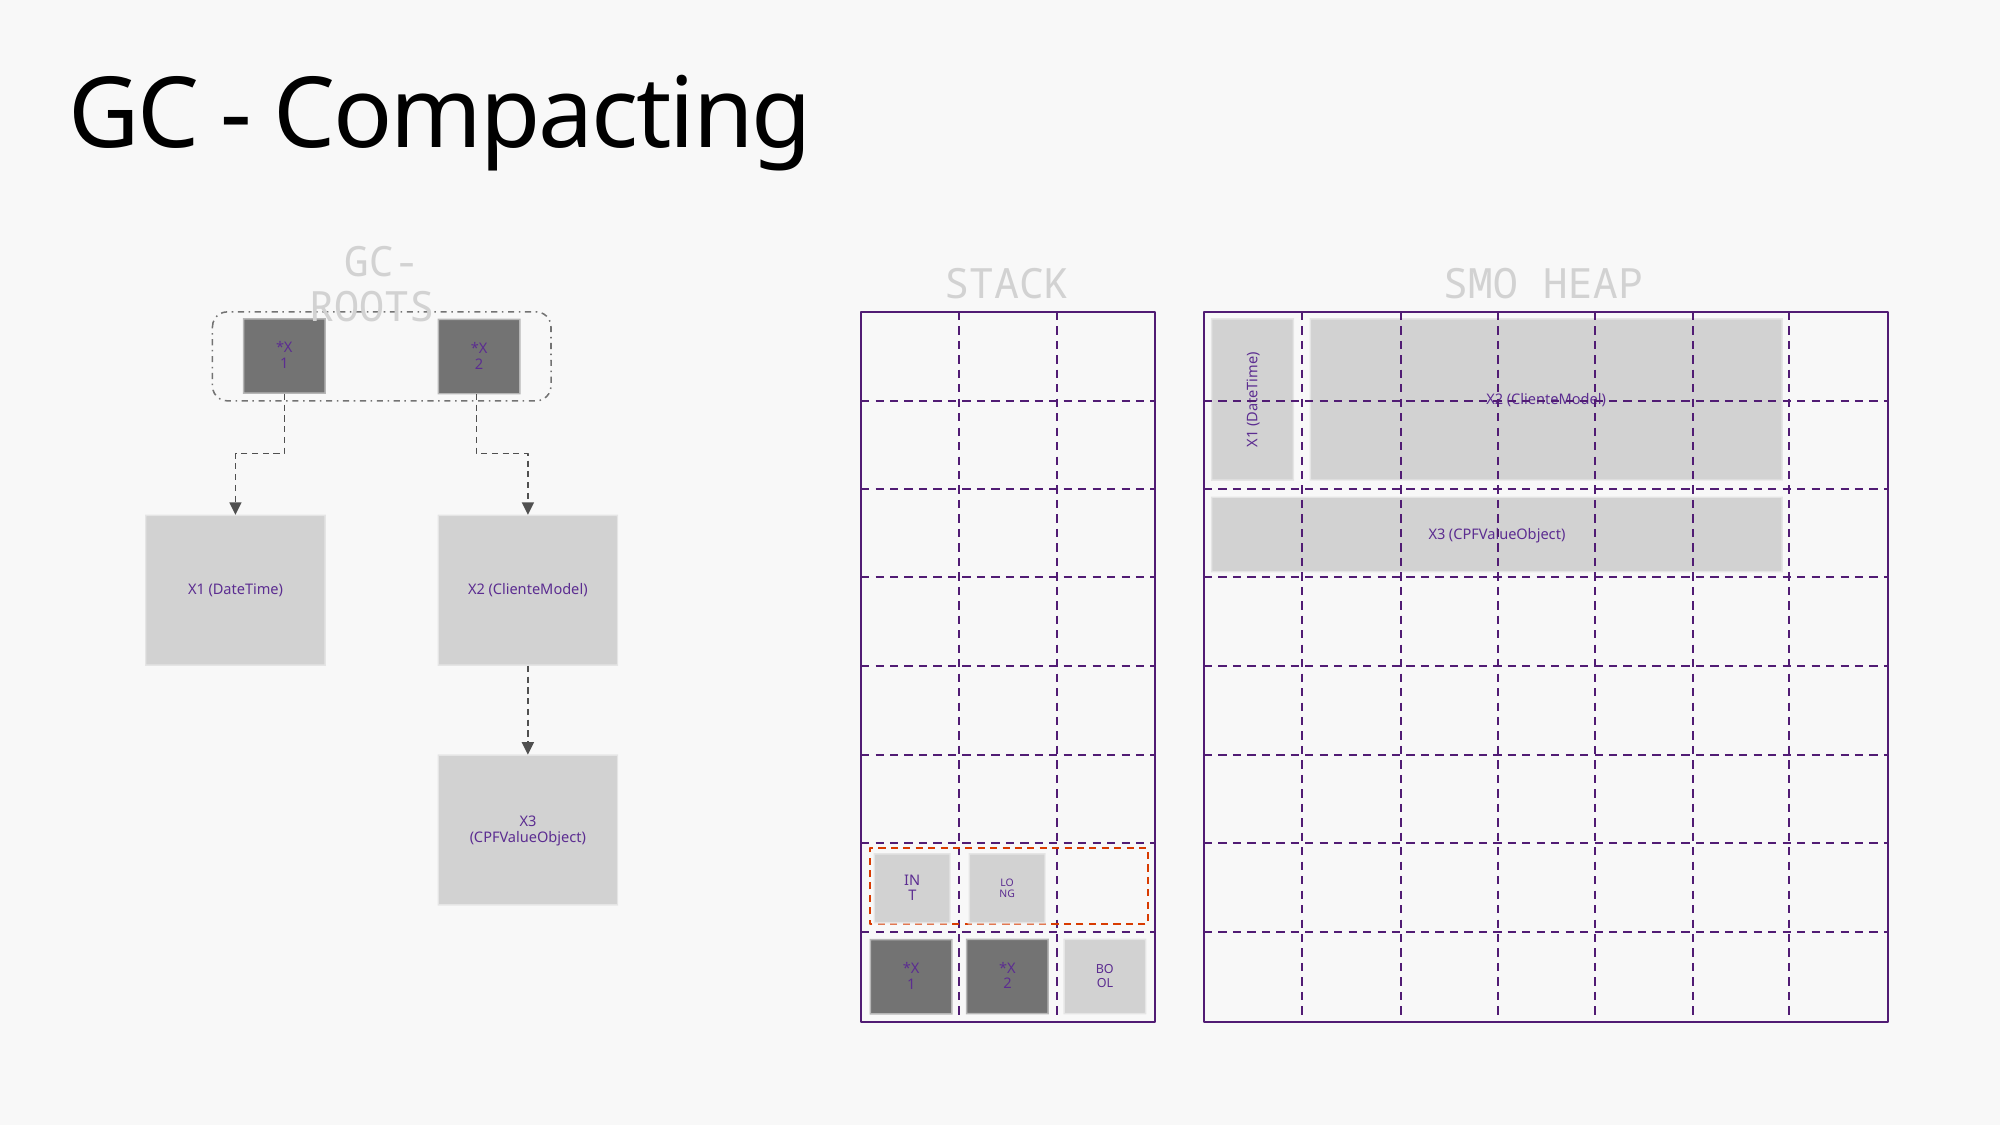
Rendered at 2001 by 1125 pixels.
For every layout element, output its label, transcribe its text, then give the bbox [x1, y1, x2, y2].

text_box X2 (ClienteModel) [436, 513, 620, 667]
text_box *X1 [241, 317, 327, 395]
title GC - Compacting [44, 47, 1957, 196]
text_box X1 (DateTime) [144, 513, 327, 667]
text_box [1203, 237, 1889, 1023]
text_box *X2 [436, 317, 522, 396]
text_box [199, 429, 321, 479]
text_box X3 (CPFValueObject) [436, 753, 620, 907]
text_box [211, 311, 552, 402]
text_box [441, 428, 563, 481]
text_box GC-ROOTS [257, 216, 507, 355]
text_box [860, 237, 1155, 1023]
